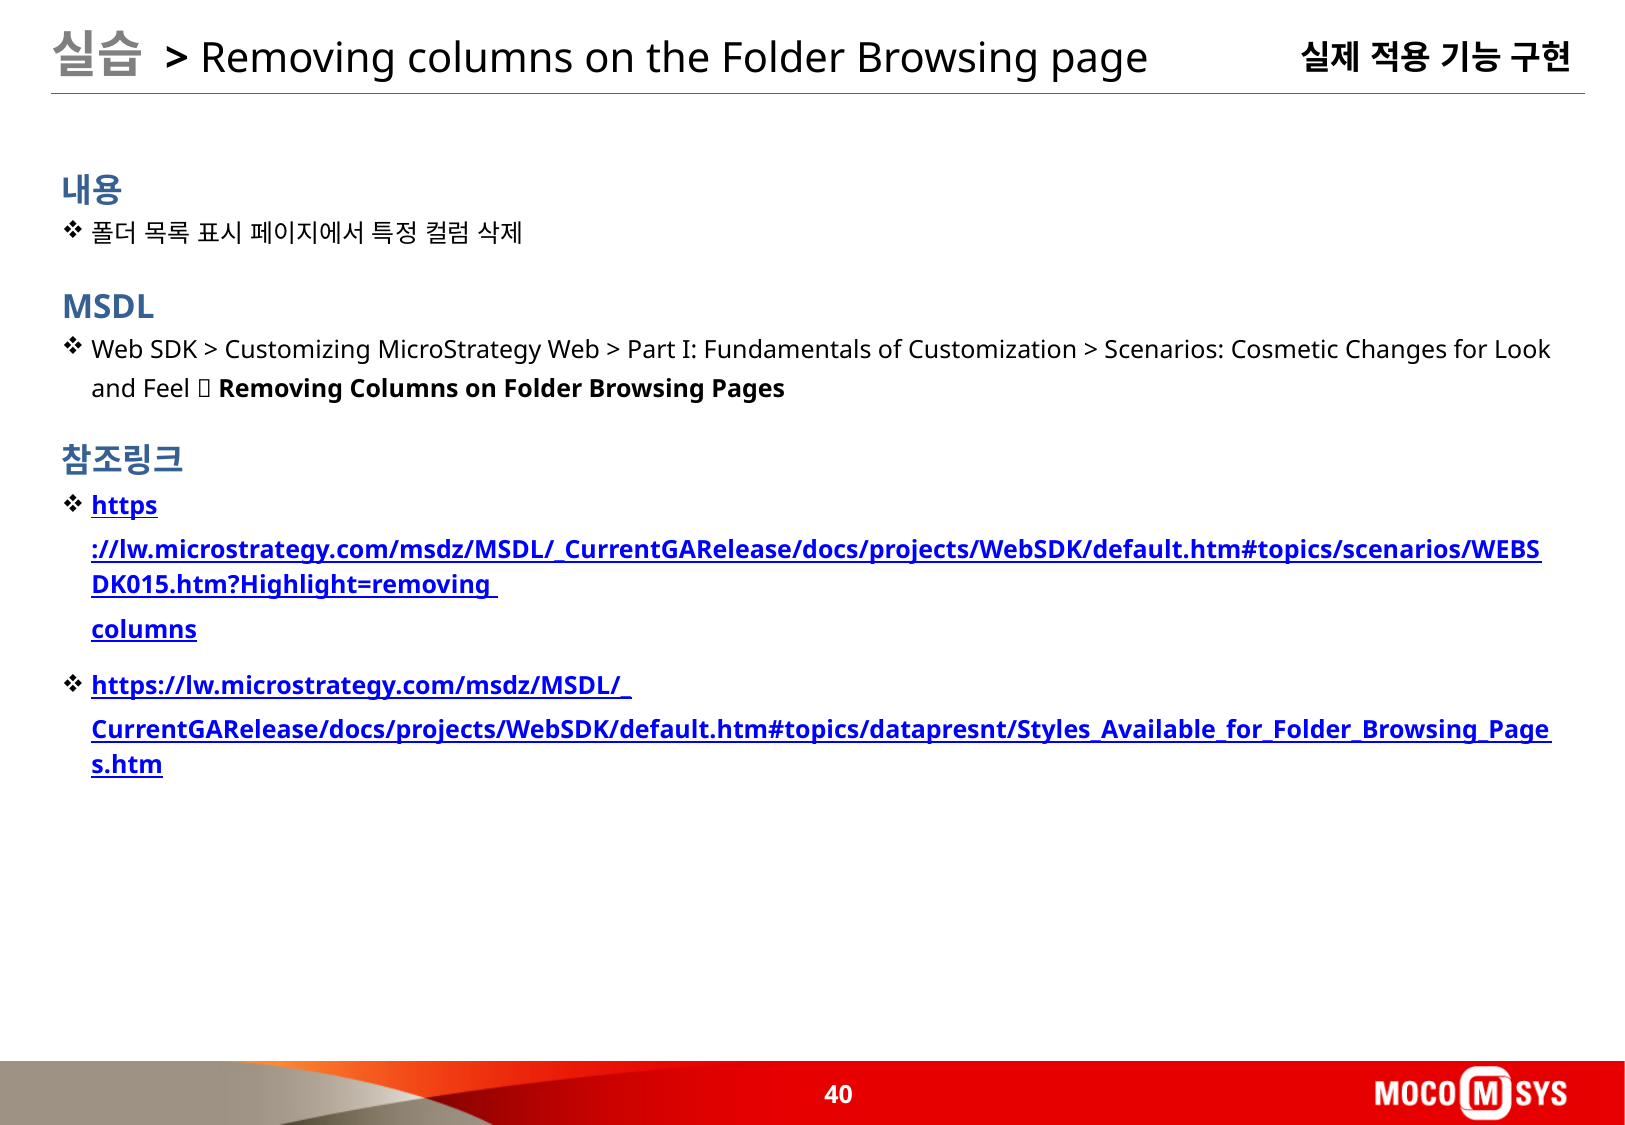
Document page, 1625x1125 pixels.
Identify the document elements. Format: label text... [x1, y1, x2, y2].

title 실습 > Removing columns on the Folder Browsing page [36, 11, 1586, 94]
picture [0, 1061, 1625, 1125]
text_box 내용 폴더 목록 표시 페이지에서 특정 컬럼 삭제 MSDL Web SDK > Customizing MicroStrategy Web > Part I: Fundamentals of Customization > Scenarios: Cosmetic Changes for Look and Feel  Removing Columns on Folder Browsing Pages 참조링크 https://lw.microstrategy.com/msdz/MSDL/_CurrentGARelease/docs/projects/WebSDK/default.htm#topics/scenarios/WEBSDK015.htm?Highlight=removing columns https://lw.microstrategy.com/msdz/MSDL/_CurrentGARelease/docs/projects/WebSDK/default.htm#topics/datapresnt/Styles_Available_for_Folder_Browsing_Pages.htm [47, 149, 1569, 721]
